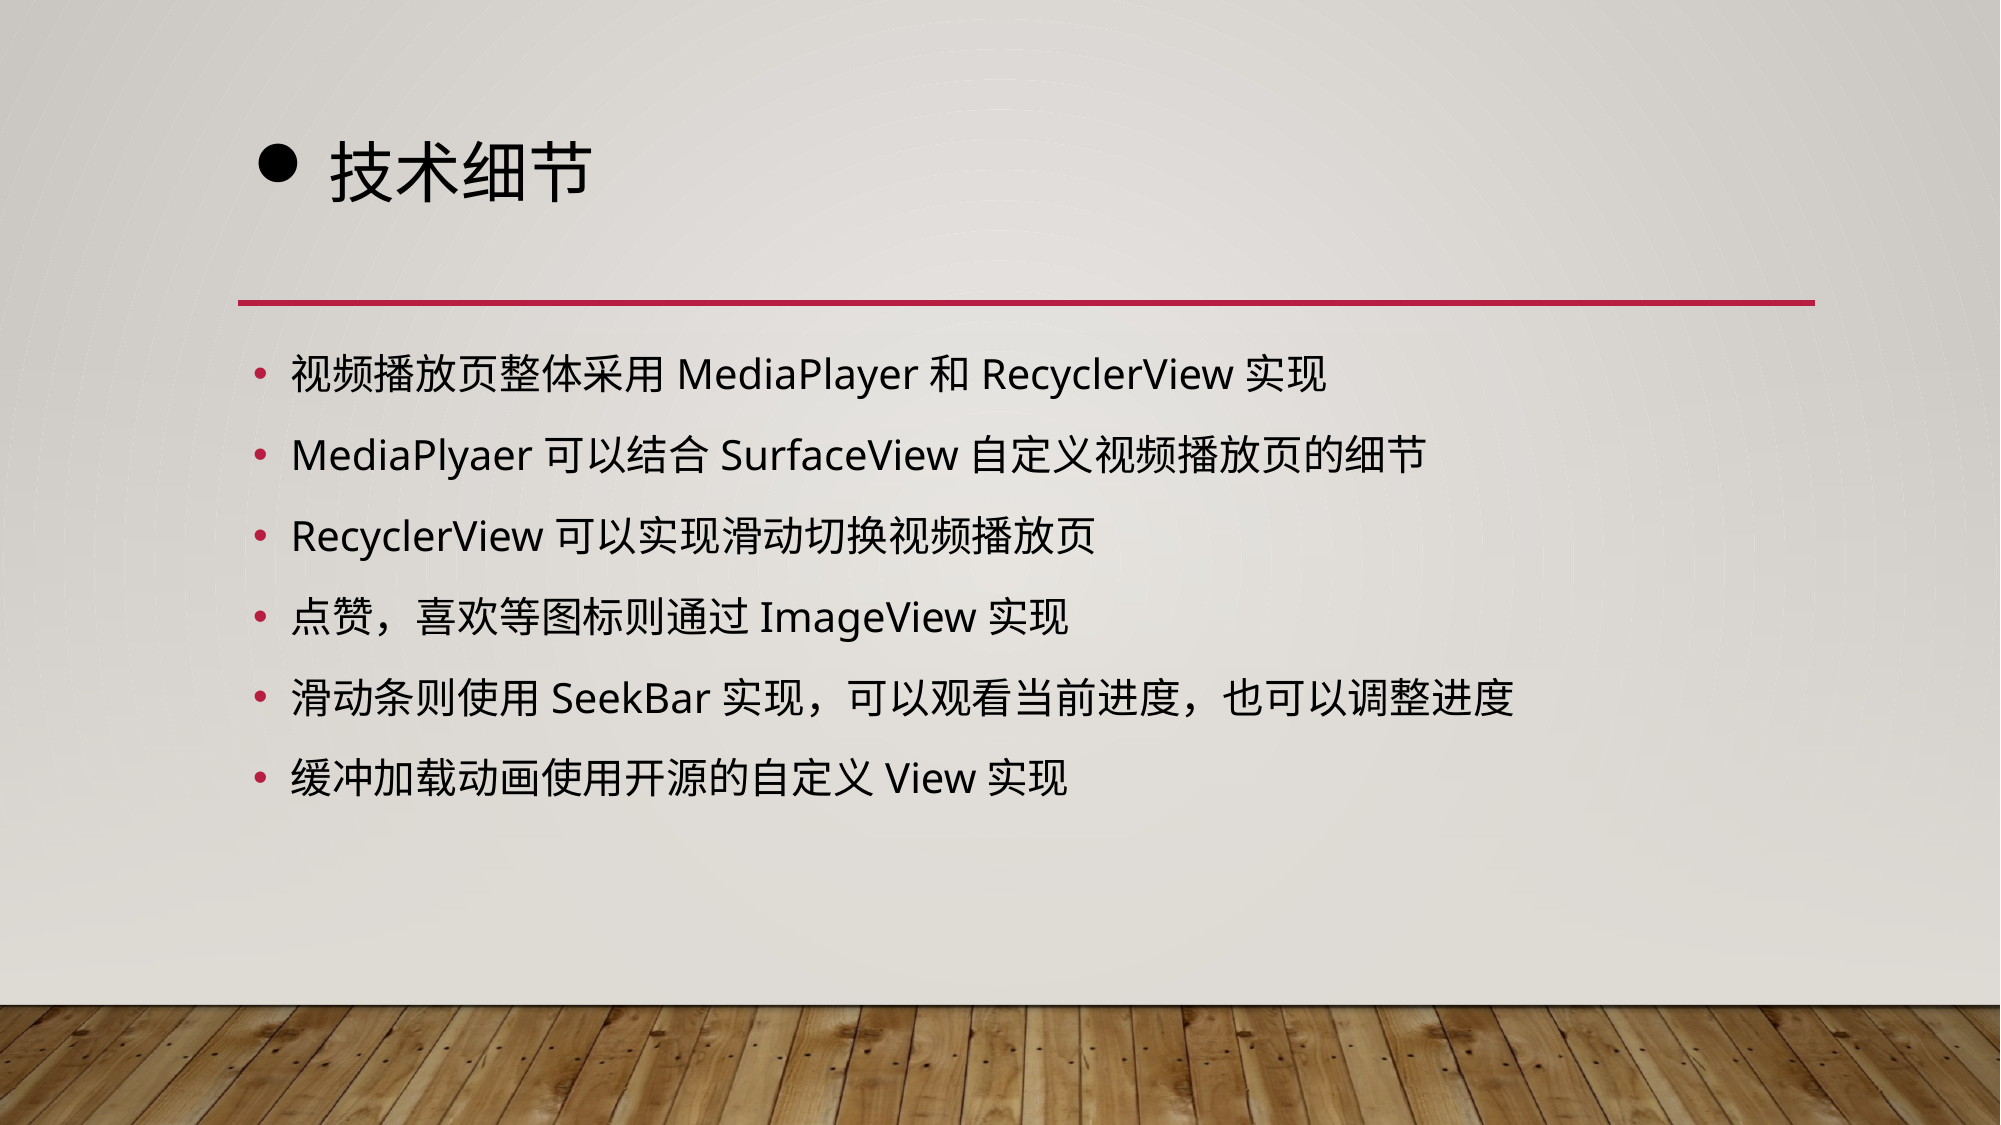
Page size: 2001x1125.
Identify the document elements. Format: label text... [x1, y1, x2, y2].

picture [0, 1005, 2000, 1125]
title 技术细节 [238, 131, 1814, 305]
list 视频播放页整体采用MediaPlayer和RecyclerView实现 MediaPlyaer可以结合SurfaceView自定义视频播放页的细节 RecyclerView可以实现滑动切换视频播放页 点赞，喜欢等图标则通过ImageView实现 滑动条则使用SeekBar实现，可以观看当前进度，也可以调整进度 缓冲加载动画使用开源的自定义View实现 [238, 330, 1814, 897]
